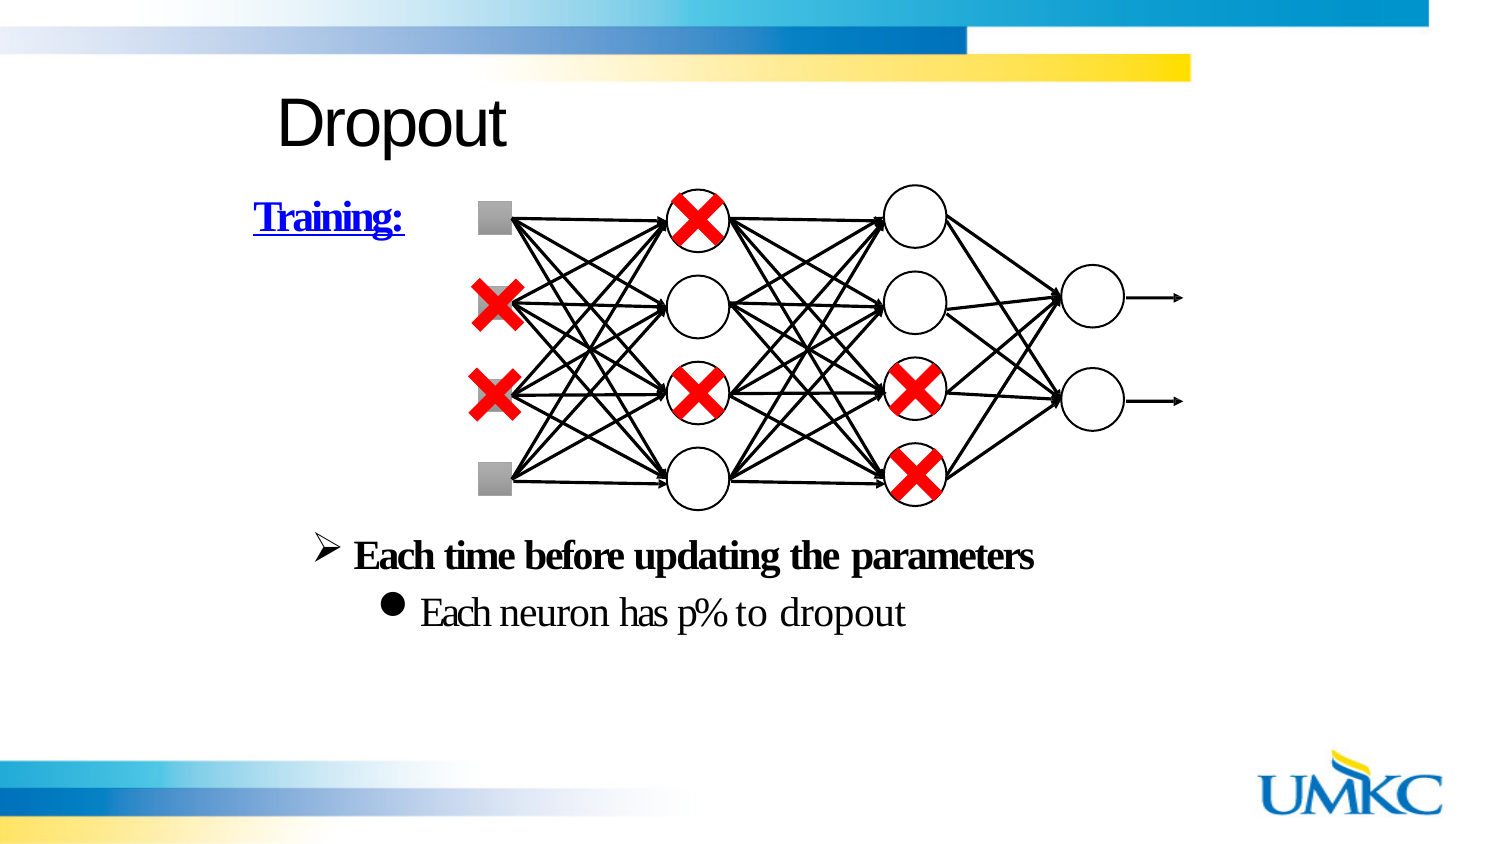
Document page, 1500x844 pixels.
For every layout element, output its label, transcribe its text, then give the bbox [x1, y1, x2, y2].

text_box [834, 363, 883, 391]
text_box [676, 361, 720, 392]
text_box [590, 352, 606, 375]
text_box [947, 399, 1062, 481]
text_box [812, 303, 832, 308]
text_box [512, 301, 553, 349]
text_box [563, 277, 590, 303]
text_box [1017, 366, 1061, 398]
text_box [779, 306, 793, 324]
title Dropout [274, 46, 508, 190]
text_box [768, 285, 781, 302]
text_box [893, 357, 947, 411]
text_box [728, 220, 885, 397]
text_box [1061, 368, 1124, 431]
text_box [736, 305, 783, 335]
text_box [563, 422, 588, 437]
picture [0, 0, 1500, 844]
text_box [616, 397, 629, 413]
text_box [1028, 349, 1062, 399]
text_box [781, 277, 807, 303]
text_box [513, 389, 667, 400]
text_box [833, 422, 885, 478]
text_box [737, 307, 885, 391]
text_box [666, 275, 730, 339]
text_box [666, 198, 697, 242]
text_box [566, 365, 574, 374]
text_box [478, 287, 497, 320]
text_box [510, 397, 564, 480]
text_box [575, 374, 590, 392]
text_box [1061, 264, 1124, 328]
text_box [946, 391, 996, 398]
text_box [732, 306, 770, 349]
text_box [589, 437, 667, 479]
text_box [628, 415, 663, 469]
text_box [478, 462, 512, 496]
text_box [480, 286, 512, 304]
text_box [478, 201, 512, 235]
text_box Training: [251, 185, 412, 240]
text_box [810, 350, 833, 364]
text_box [835, 278, 845, 286]
text_box [514, 301, 591, 307]
text_box [947, 296, 1062, 476]
text_box [510, 220, 667, 397]
text_box [591, 307, 605, 324]
text_box [553, 350, 567, 364]
text_box [587, 230, 663, 350]
text_box [510, 217, 551, 282]
text_box [485, 307, 511, 320]
text_box [894, 391, 936, 421]
text_box [1126, 396, 1184, 407]
text_box [728, 216, 884, 309]
text_box [732, 218, 781, 276]
text_box [499, 293, 512, 318]
text_box [733, 395, 883, 479]
text_box [835, 302, 885, 309]
text_box [567, 334, 589, 349]
text_box [780, 354, 807, 391]
text_box [594, 303, 614, 308]
text_box [617, 278, 627, 285]
text_box [946, 302, 998, 311]
text_box [731, 216, 874, 223]
text_box [807, 262, 833, 278]
text_box [497, 380, 512, 410]
text_box [728, 217, 769, 283]
text_box [832, 395, 846, 413]
text_box [733, 395, 808, 478]
text_box [728, 395, 782, 480]
text_box [587, 315, 661, 393]
text_box [616, 337, 628, 350]
text_box [630, 284, 667, 306]
text_box [845, 416, 881, 469]
text_box [846, 350, 879, 386]
text_box [515, 397, 589, 479]
text_box [946, 220, 1018, 332]
text_box [515, 302, 566, 335]
text_box [823, 376, 834, 391]
text_box [768, 415, 779, 423]
text_box [629, 350, 661, 385]
text_box [999, 394, 1061, 401]
text_box [513, 216, 665, 223]
text_box [676, 198, 730, 253]
text_box [550, 284, 564, 302]
text_box [808, 395, 834, 420]
text_box [1001, 295, 1058, 305]
text_box [551, 415, 562, 423]
text_box [478, 379, 494, 411]
text_box [561, 355, 589, 393]
text_box [1126, 293, 1184, 303]
text_box [808, 353, 823, 375]
text_box [606, 324, 616, 335]
text_box [515, 219, 563, 275]
text_box [847, 285, 884, 306]
text_box [805, 230, 881, 350]
text_box [617, 363, 667, 393]
text_box [666, 447, 730, 511]
text_box [947, 296, 1060, 391]
text_box [518, 307, 667, 393]
text_box [883, 271, 947, 335]
text_box [562, 306, 575, 324]
text_box [593, 350, 616, 364]
text_box [834, 337, 846, 349]
text_box [883, 185, 947, 248]
text_box [618, 302, 667, 309]
text_box [605, 376, 618, 393]
text_box [592, 397, 616, 421]
text_box [781, 423, 805, 437]
text_box [771, 349, 784, 364]
text_box [730, 479, 886, 489]
text_box [589, 263, 615, 279]
text_box [793, 374, 808, 391]
text_box [918, 454, 947, 496]
text_box [808, 307, 822, 323]
text_box [512, 224, 658, 301]
text_box [945, 312, 996, 351]
text_box [666, 371, 730, 425]
text_box [883, 367, 914, 411]
text_box [514, 217, 588, 262]
text_box [1018, 333, 1028, 348]
text_box [884, 443, 938, 507]
text_box [732, 217, 806, 262]
text_box [997, 351, 1016, 367]
text_box [947, 214, 1062, 296]
text_box [480, 396, 511, 412]
text_box [792, 325, 807, 345]
text_box [823, 323, 834, 335]
text_box [677, 189, 719, 218]
text_box [806, 437, 885, 479]
text_box [728, 396, 766, 416]
text_box [513, 397, 549, 417]
text_box [806, 314, 878, 391]
text_box [481, 379, 510, 394]
text_box Each time before updating the parameters Each neuron has p% to dropout [309, 519, 1138, 635]
text_box [513, 479, 669, 489]
text_box [783, 365, 792, 375]
text_box [616, 422, 667, 477]
text_box [733, 388, 887, 398]
text_box [785, 334, 807, 349]
text_box [738, 301, 808, 307]
text_box [516, 396, 665, 479]
text_box [575, 325, 589, 345]
